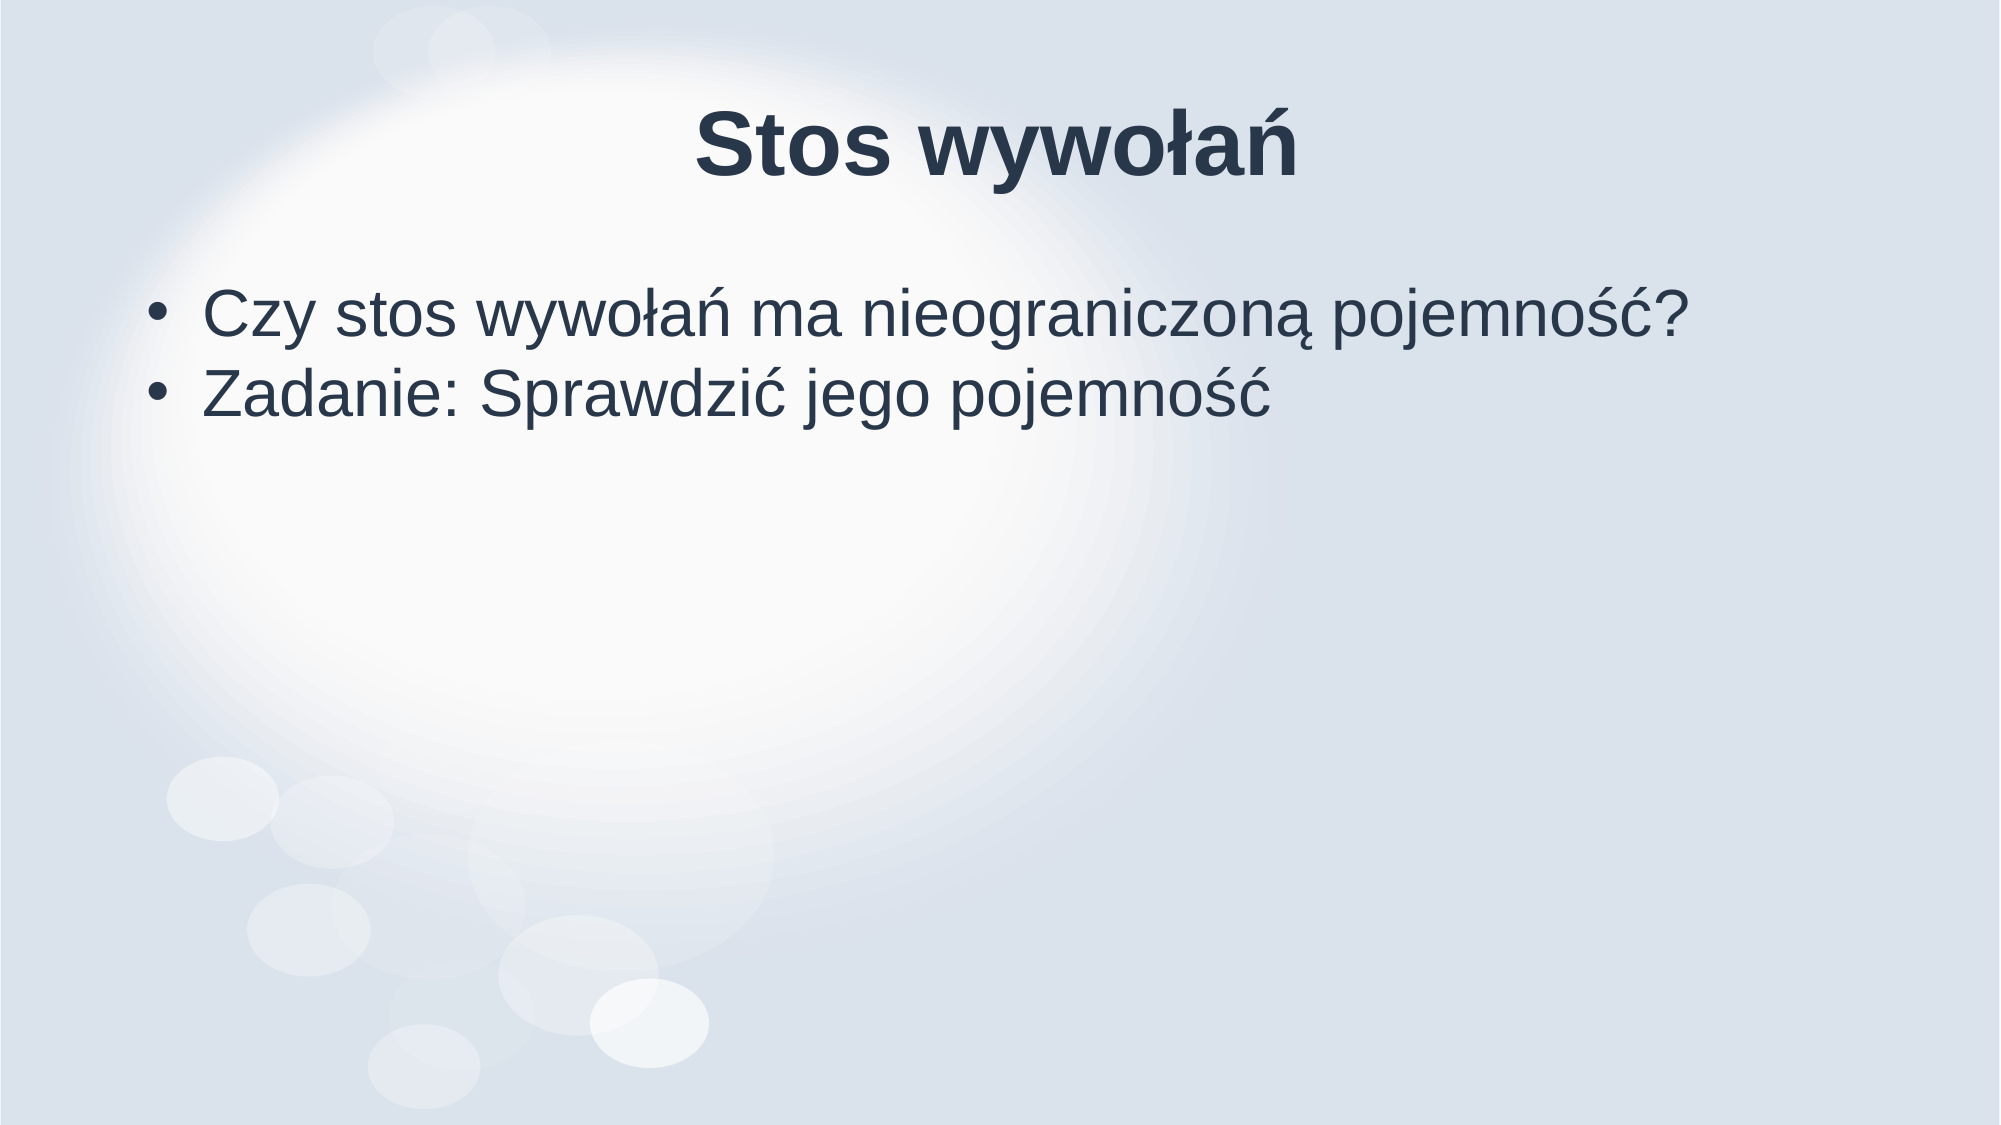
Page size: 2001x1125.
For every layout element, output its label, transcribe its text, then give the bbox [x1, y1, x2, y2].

list Czy stos wywołań ma nieograniczoną pojemność? Zadanie: Sprawdzić jego pojemność [131, 262, 1867, 1005]
title Stos wywołań [129, 45, 1867, 233]
